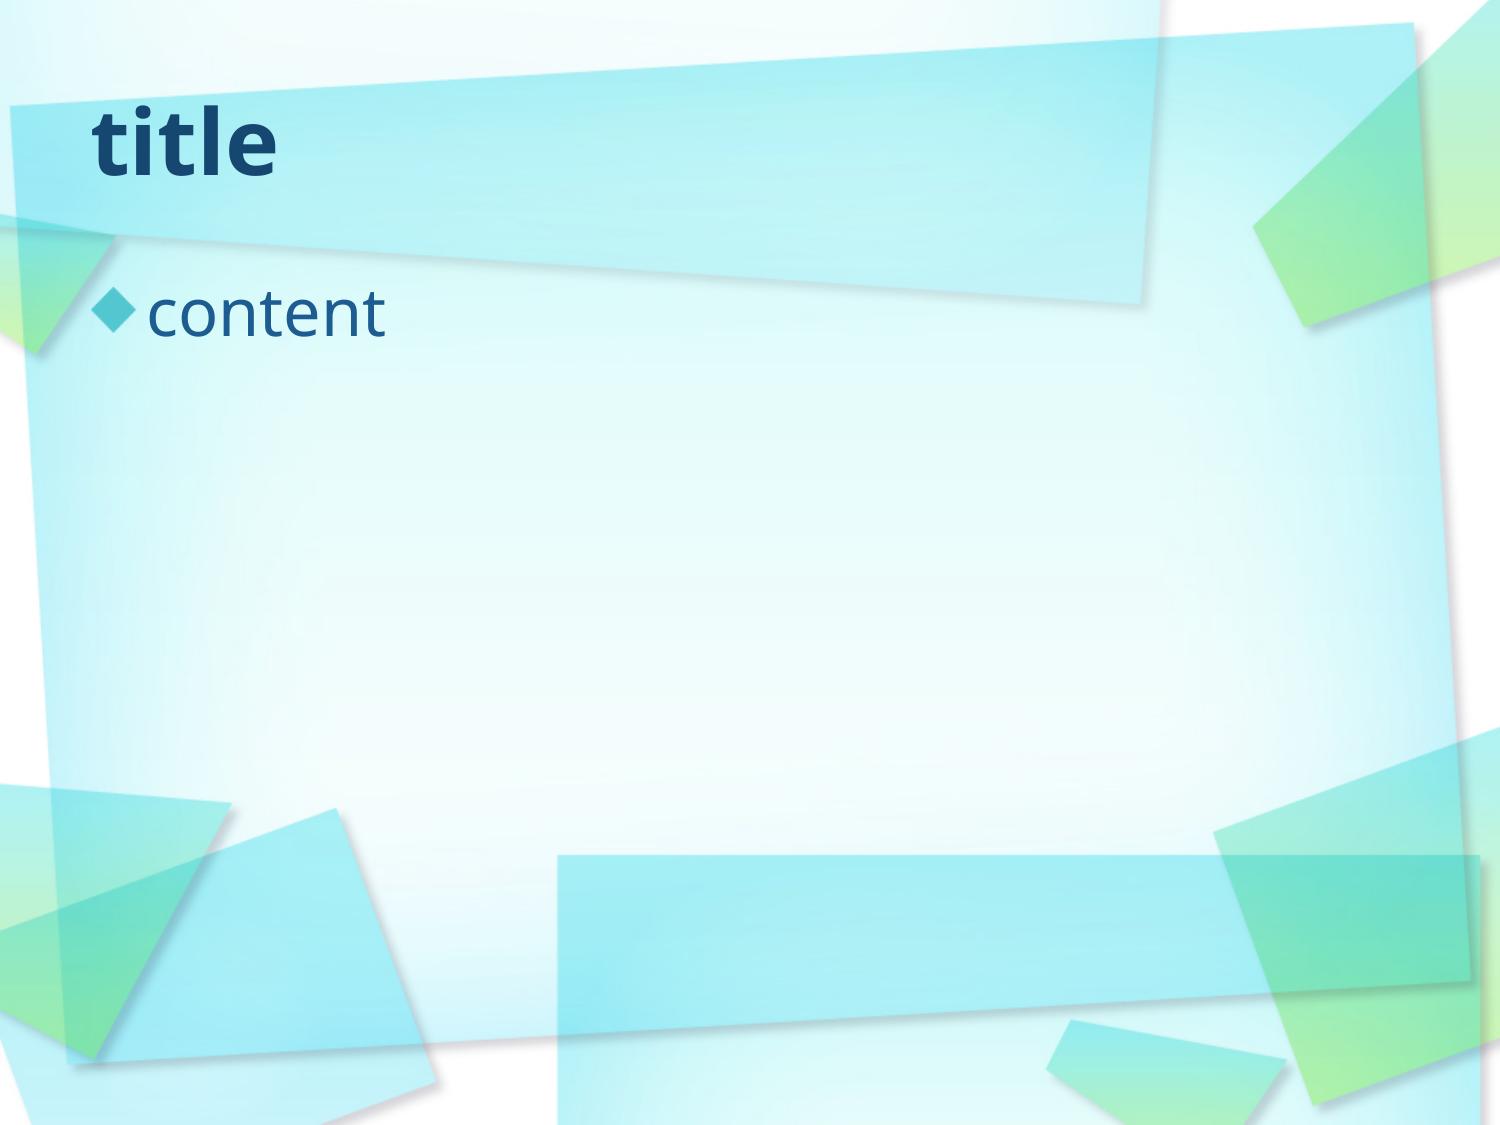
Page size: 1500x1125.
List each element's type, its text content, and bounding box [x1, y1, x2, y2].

list content [75, 262, 1425, 1005]
title title [75, 45, 1425, 233]
picture [0, 0, 1500, 1125]
